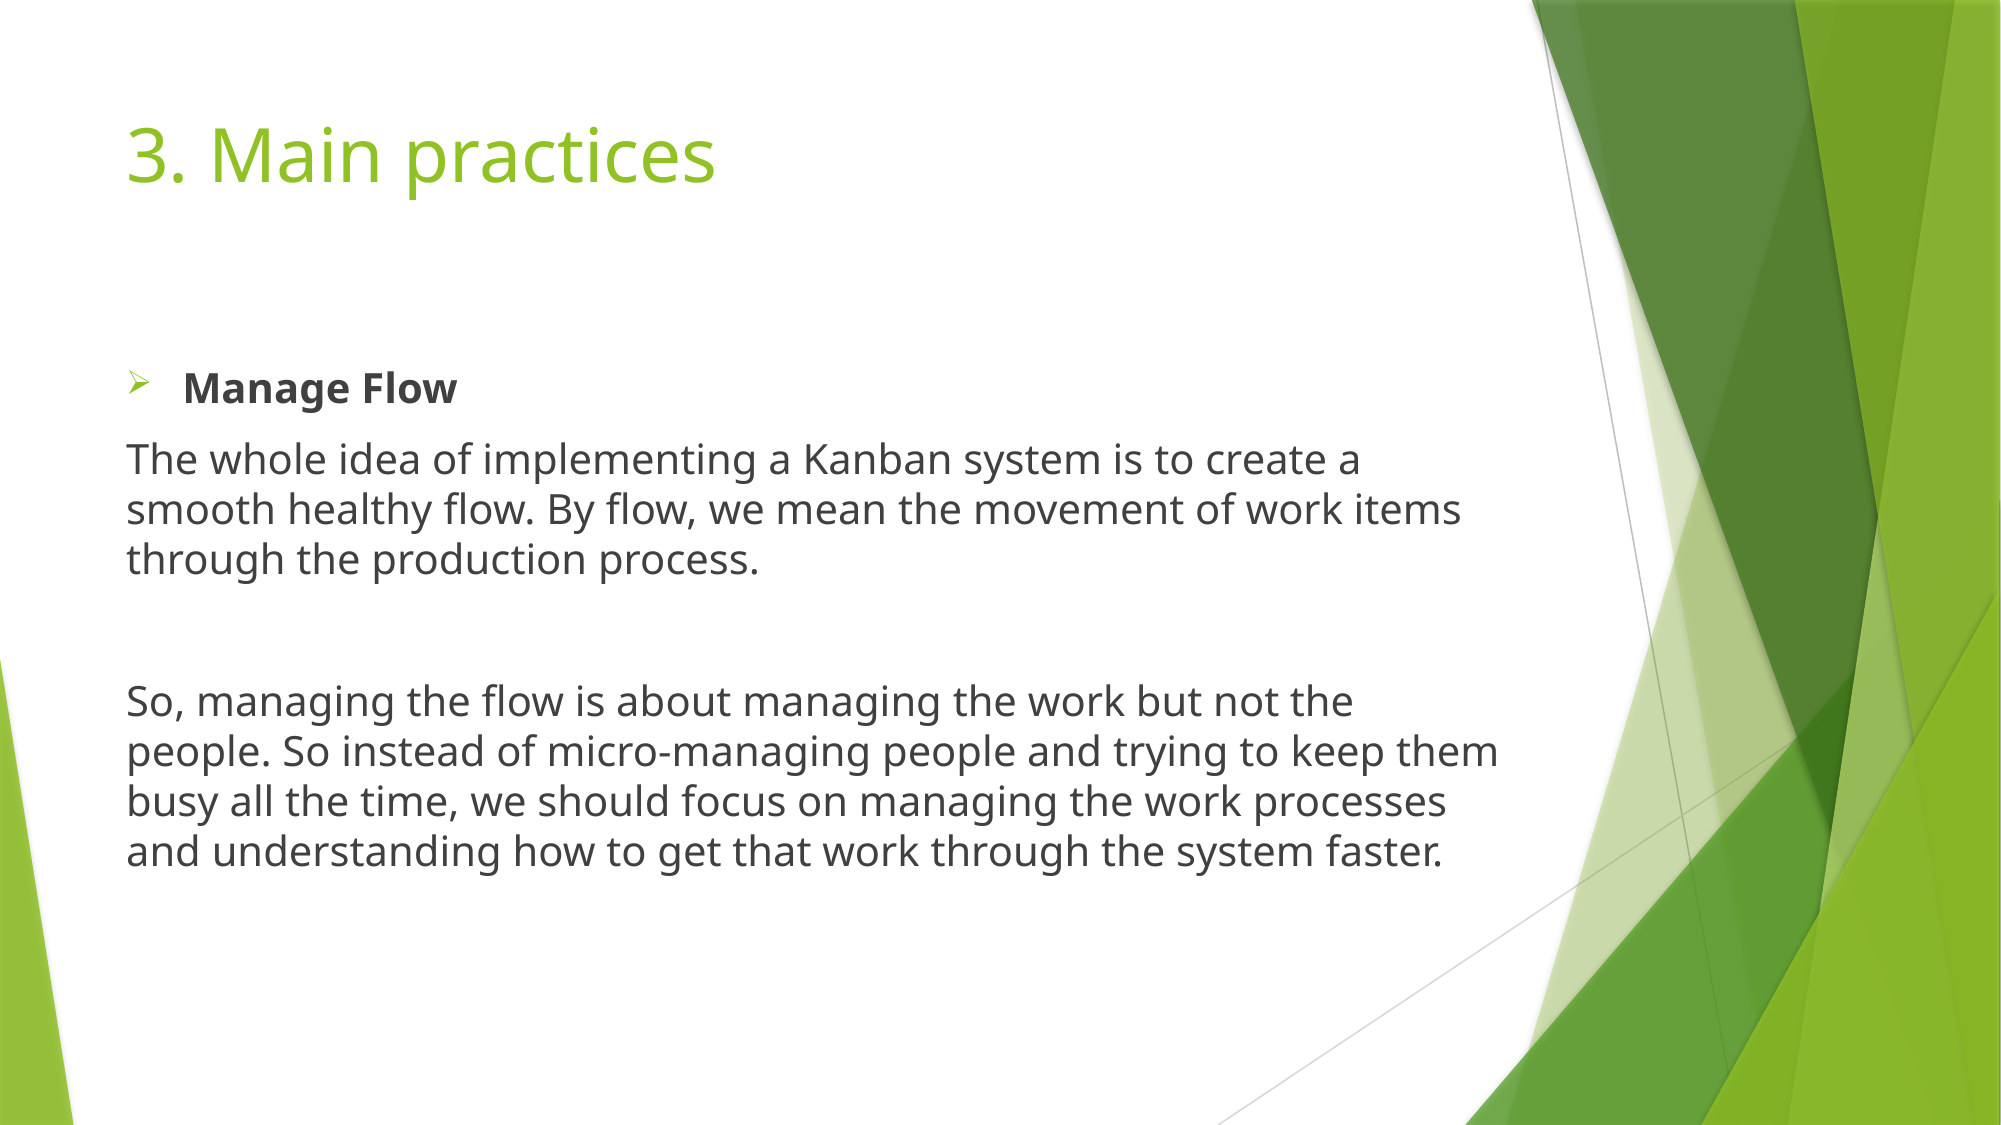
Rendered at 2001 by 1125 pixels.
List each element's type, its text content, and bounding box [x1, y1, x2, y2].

list Manage Flow The whole idea of implementing a Kanban system is to create a smooth healthy flow. By flow, we mean the movement of work items through the production process. So, managing the flow is about managing the work but not the people. So instead of micro-managing people and trying to keep them busy all the time, we should focus on managing the work processes and understanding how to get that work through the system faster. [111, 354, 1522, 992]
title 3. Main practices [111, 99, 1522, 317]
